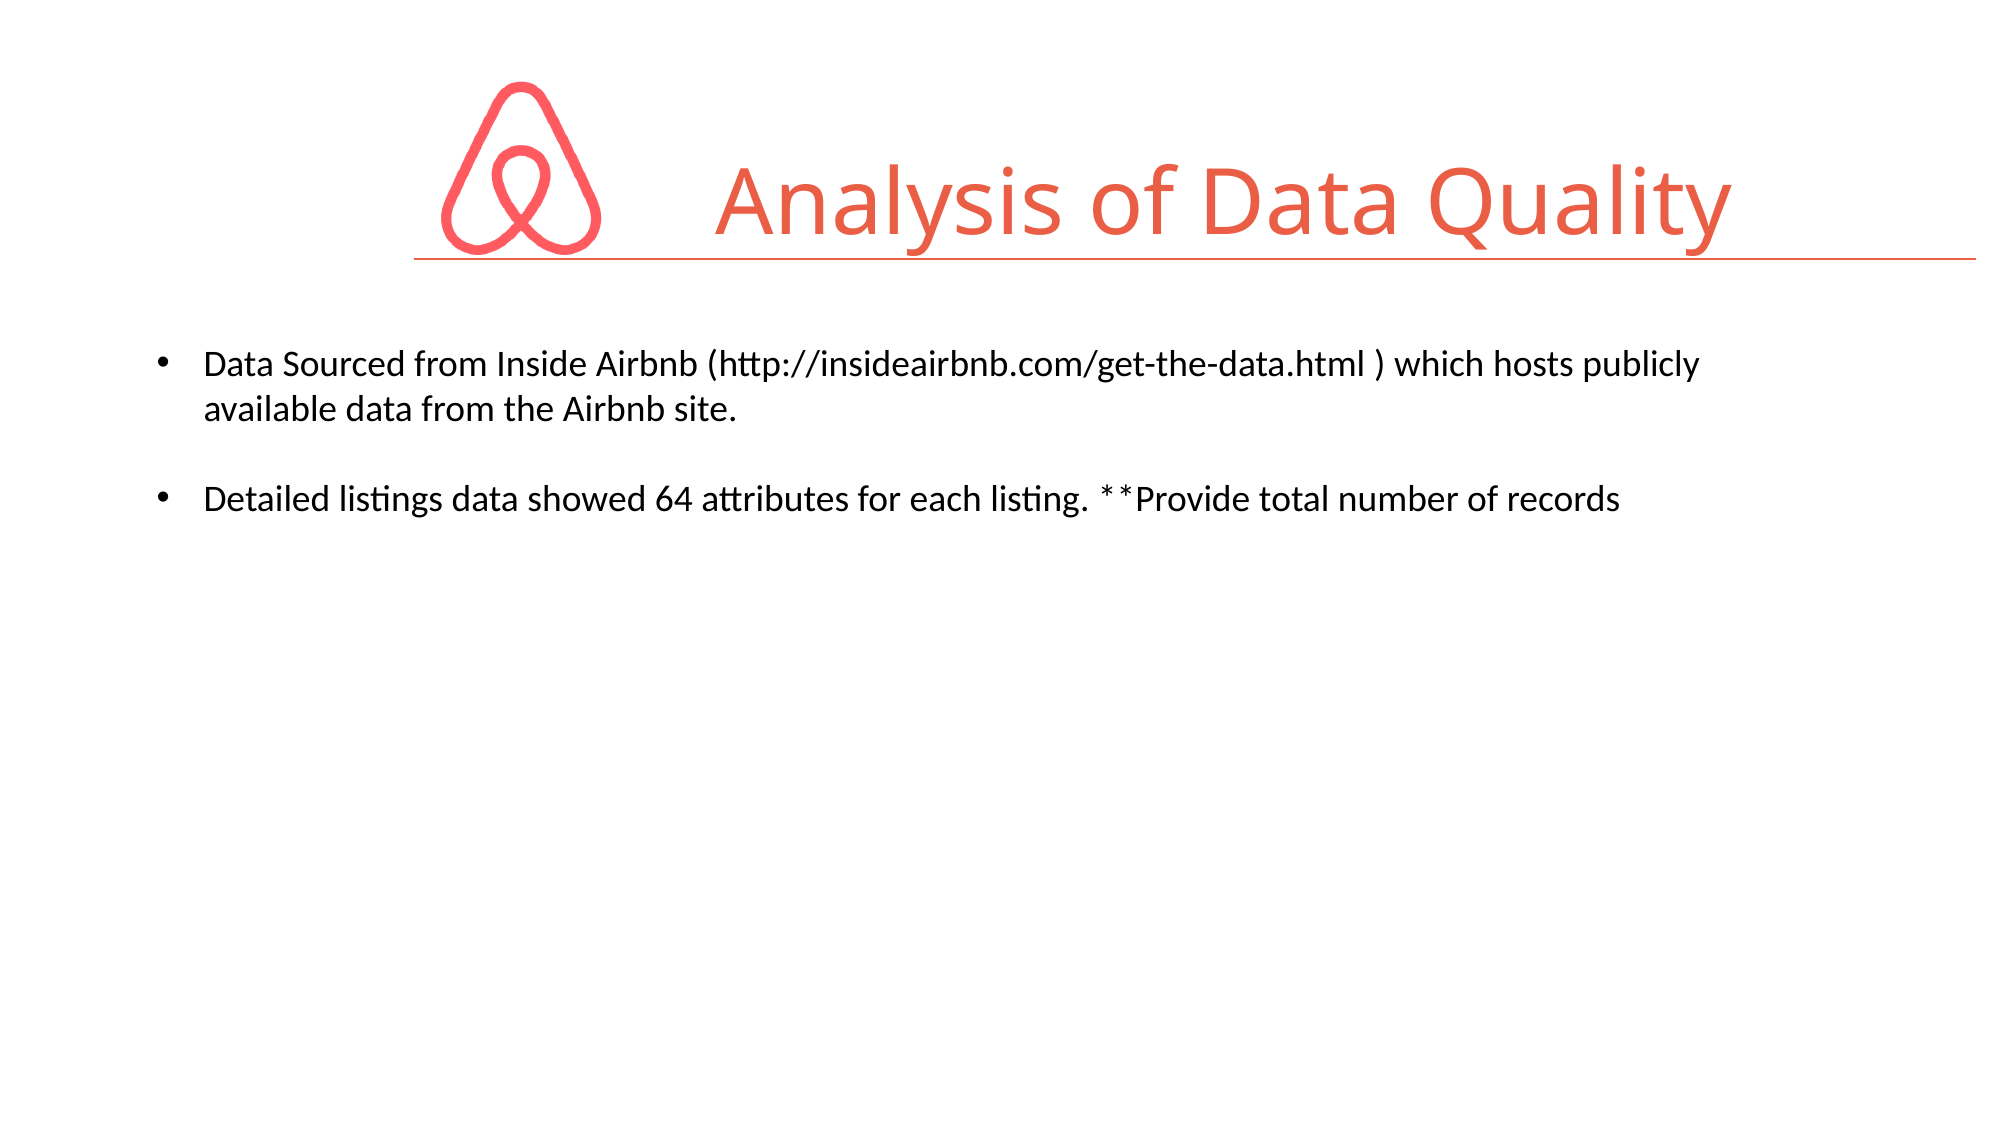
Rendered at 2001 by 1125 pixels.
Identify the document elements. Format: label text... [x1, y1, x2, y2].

title Analysis of Data Quality [701, 96, 2000, 314]
picture [341, 0, 701, 332]
text_box Data Sourced from Inside Airbnb (http://insideairbnb.com/get-the-data.html ) which hosts publicly available data from the Airbnb site. Detailed listings data showed 64 attributes for each listing. **Provide total number of records [141, 331, 1838, 662]
